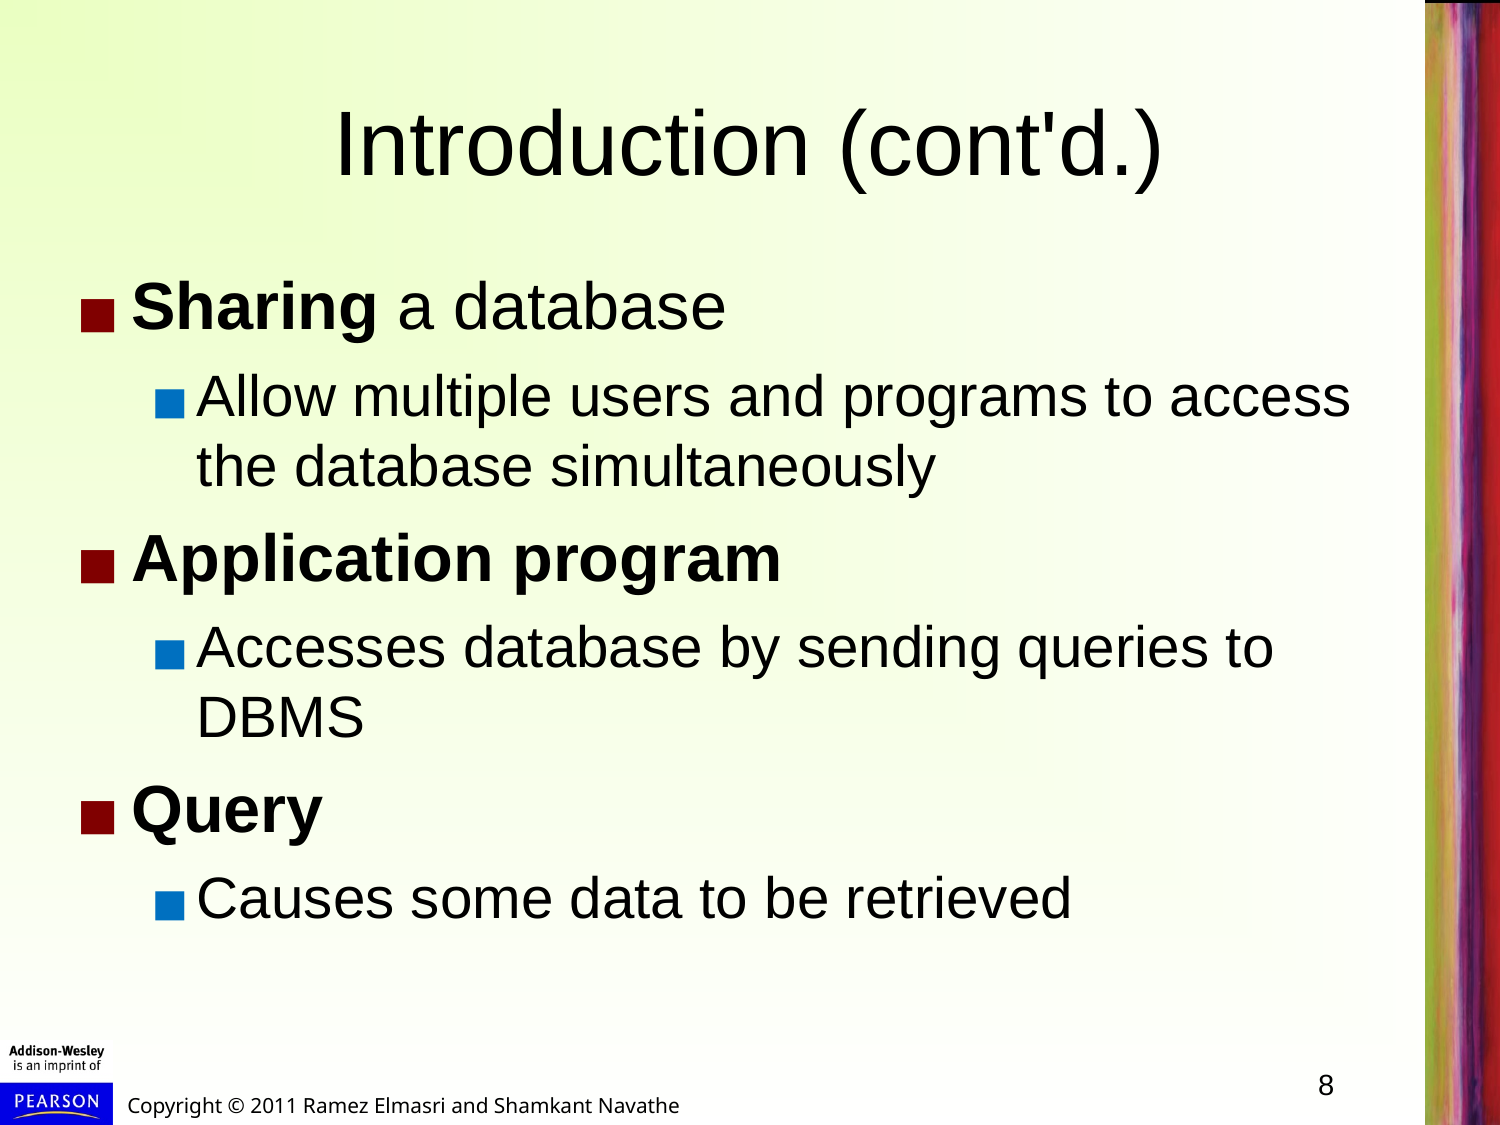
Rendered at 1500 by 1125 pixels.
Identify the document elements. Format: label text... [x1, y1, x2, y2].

picture [0, 0, 1500, 1125]
list Sharing a database Allow multiple users and programs to access the database simultaneously Application program Accesses database by sending queries to DBMS Query Causes some data to be retrieved [75, 263, 1425, 1006]
title Introduction (cont'd.) [75, 44, 1425, 233]
